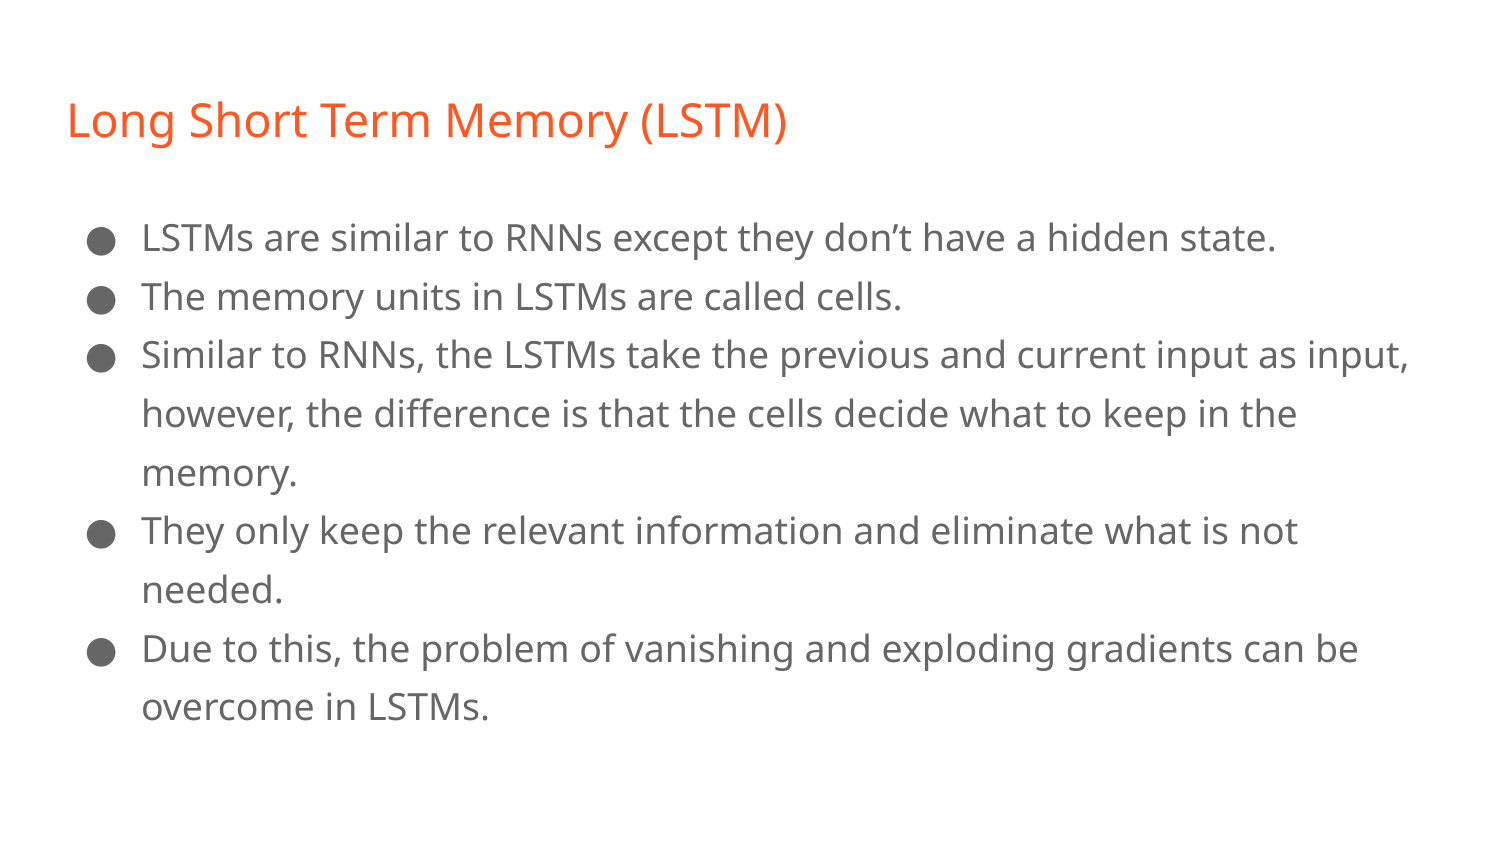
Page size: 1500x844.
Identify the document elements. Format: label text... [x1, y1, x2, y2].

list LSTMs are similar to RNNs except they don’t have a hidden state. The memory units in LSTMs are called cells. Similar to RNNs, the LSTMs take the previous and current input as input, however, the difference is that the cells decide what to keep in the memory. They only keep the relevant information and eliminate what is not needed. Due to this, the problem of vanishing and exploding gradients can be overcome in LSTMs. [51, 189, 1449, 750]
title Long Short Term Memory (LSTM) [51, 72, 1449, 167]
